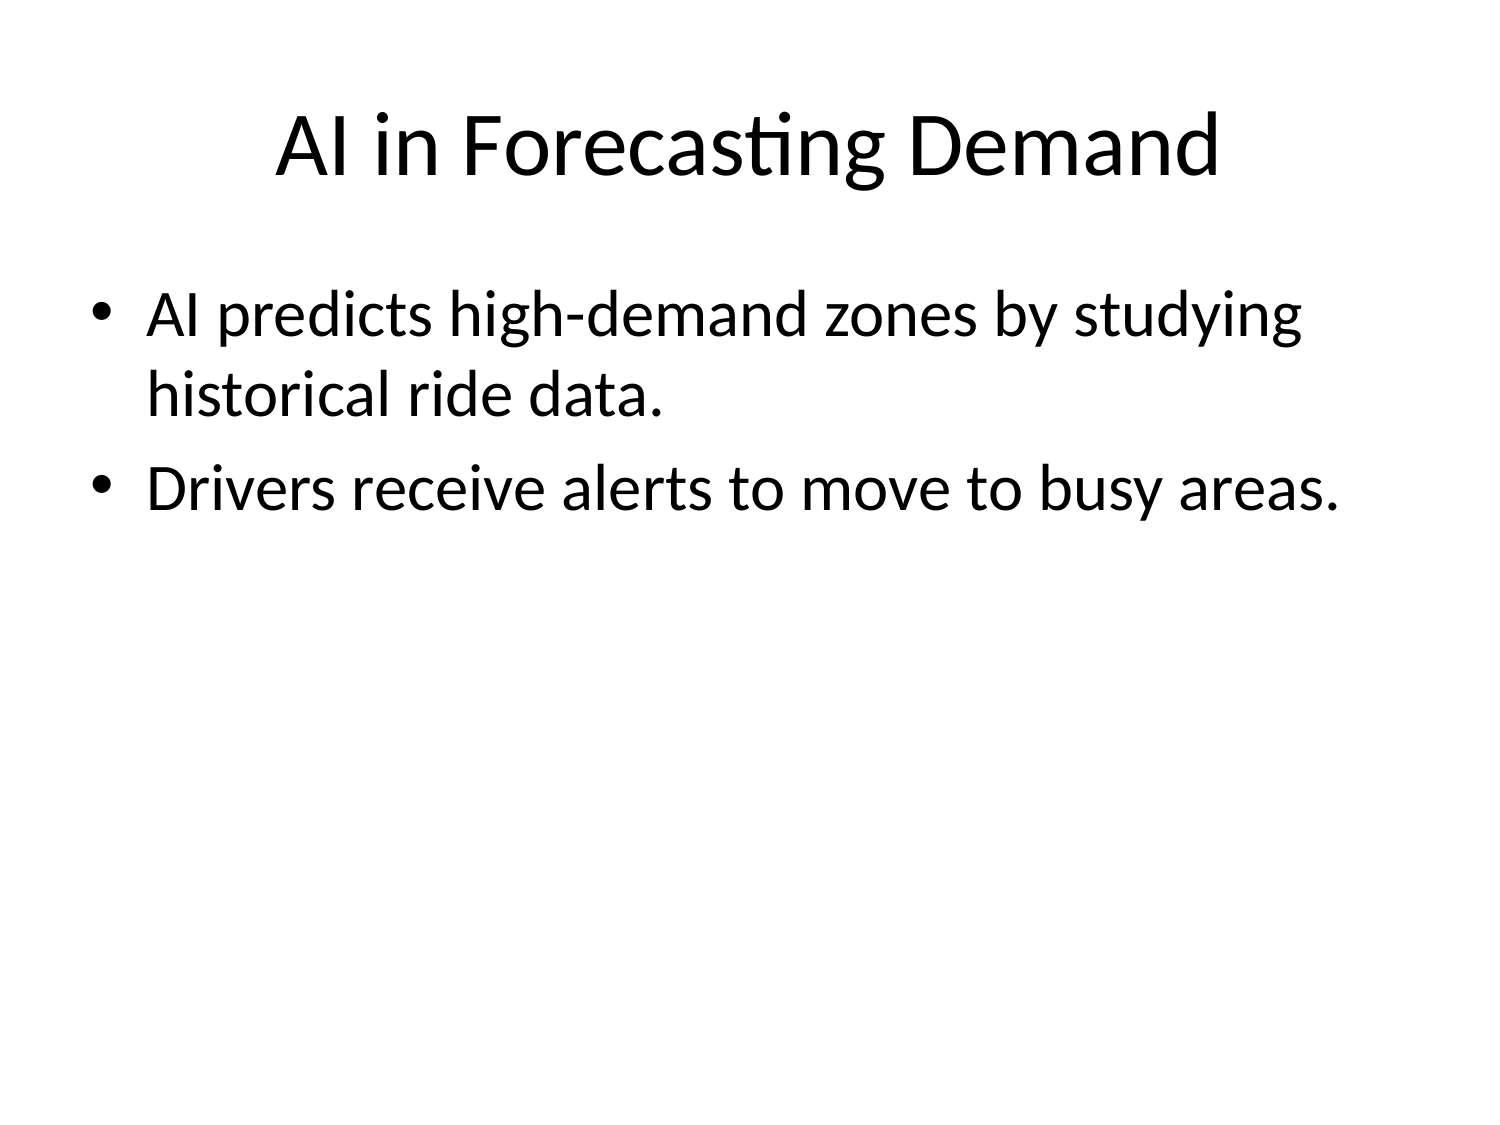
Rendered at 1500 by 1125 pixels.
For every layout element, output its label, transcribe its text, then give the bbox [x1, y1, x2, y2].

title AI in Forecasting Demand [75, 45, 1425, 233]
list AI predicts high-demand zones by studying historical ride data. Drivers receive alerts to move to busy areas. [75, 262, 1425, 1005]
